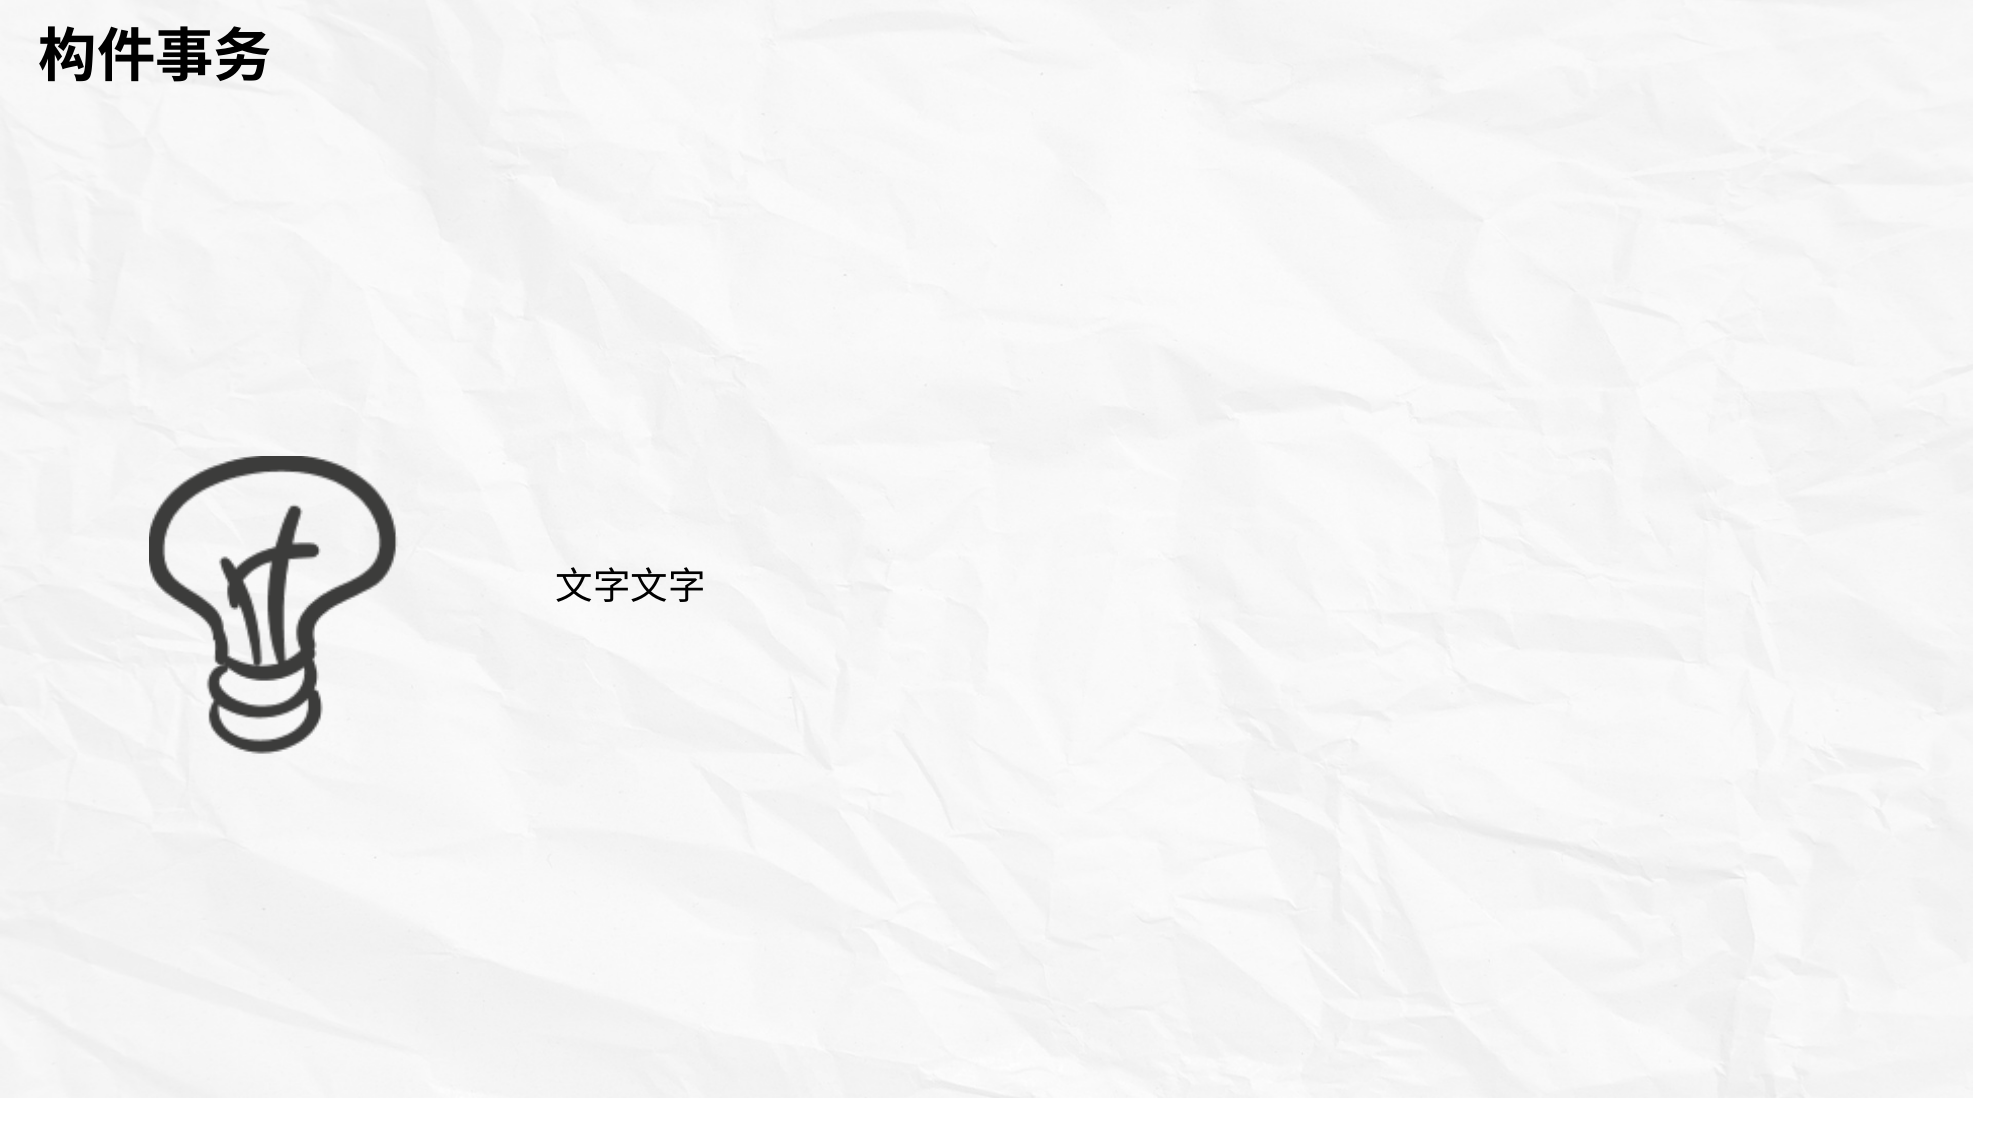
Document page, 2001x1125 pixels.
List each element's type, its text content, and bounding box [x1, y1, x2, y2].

text_box 文字文字 [540, 545, 1869, 640]
text_box 构件事务 [0, 10, 348, 97]
picture [149, 456, 400, 756]
